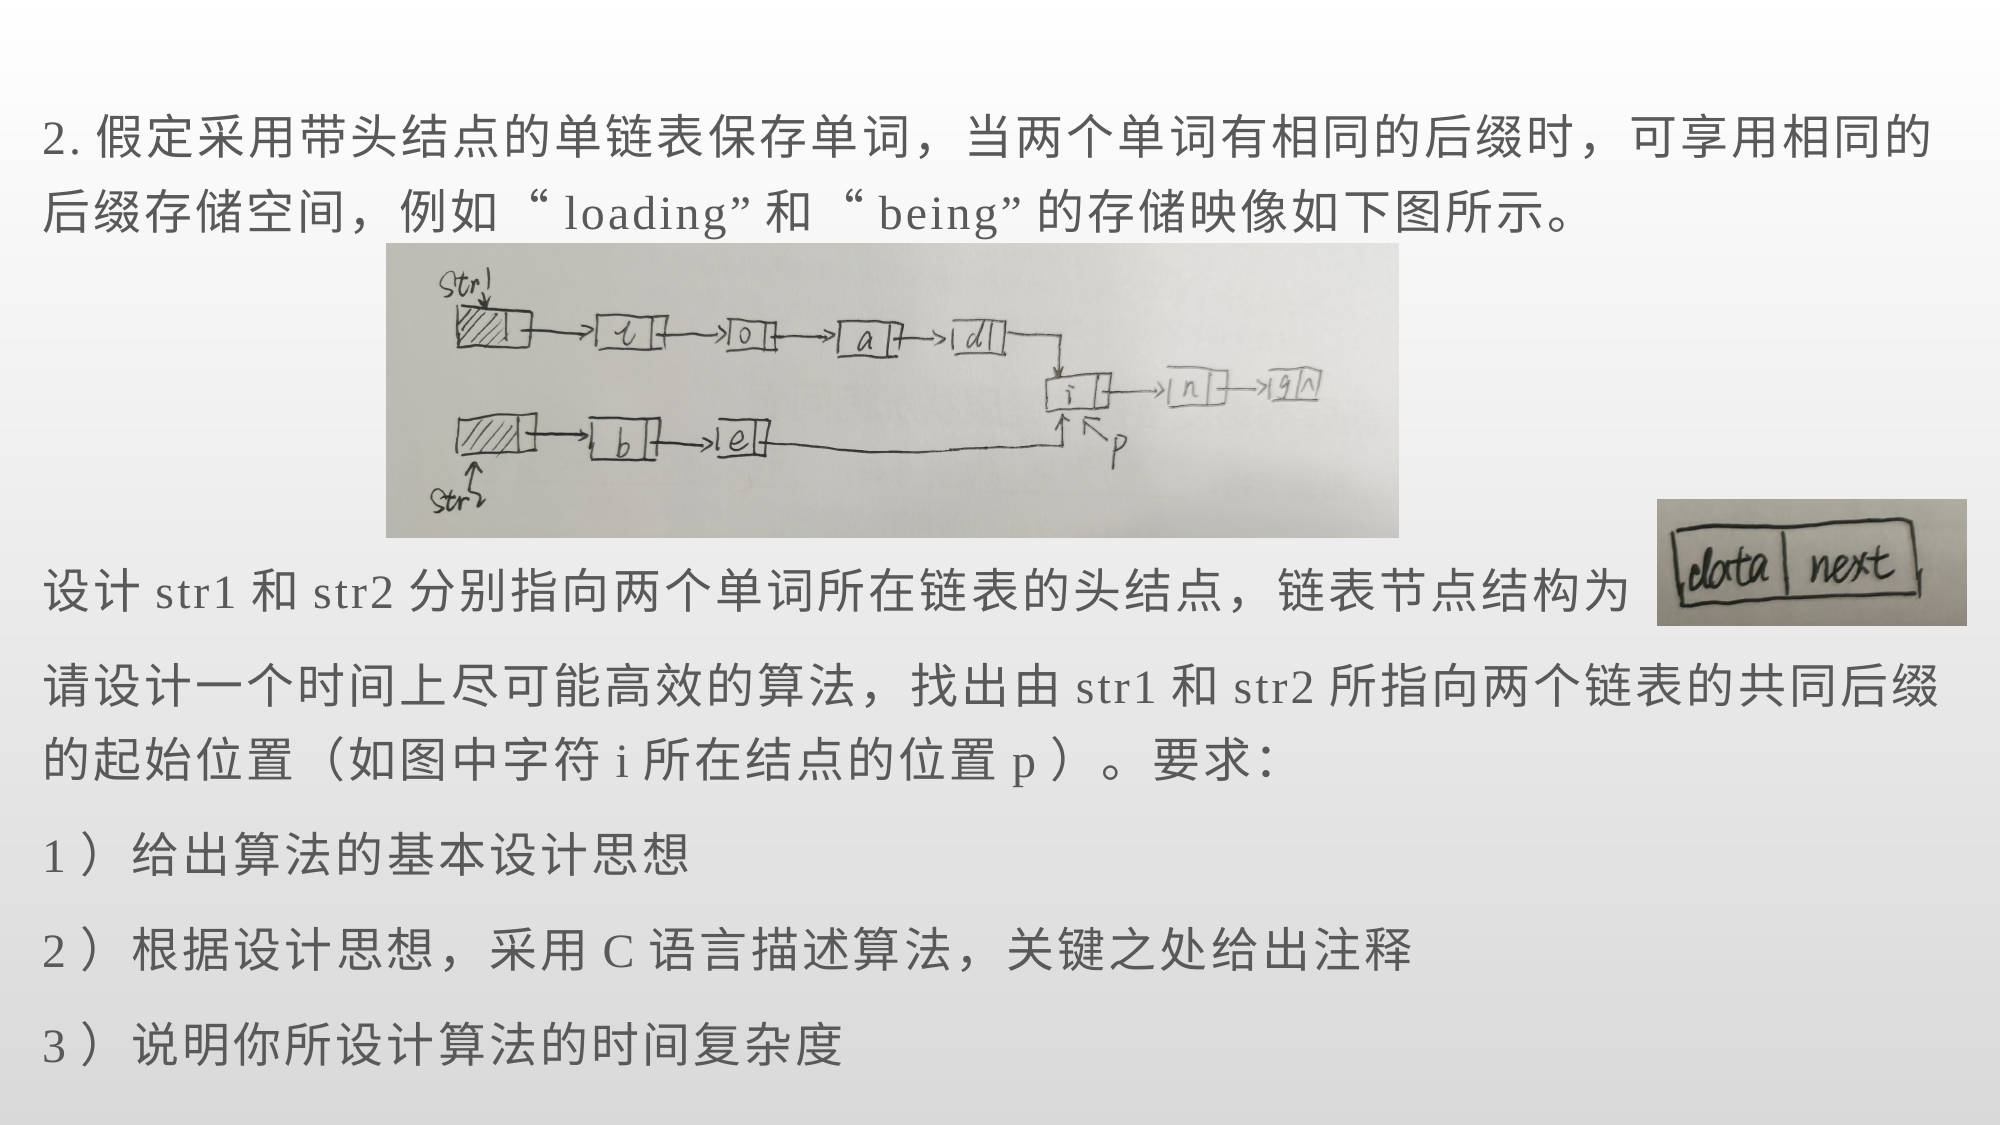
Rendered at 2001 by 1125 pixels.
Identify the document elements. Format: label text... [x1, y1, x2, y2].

list 2.假定采用带头结点的单链表保存单词，当两个单词有相同的后缀时，可享用相同的后缀存储空间，例如“loading”和“being”的存储映像如下图所示。 设计str1和str2分别指向两个单词所在链表的头结点，链表节点结构为 请设计一个时间上尽可能高效的算法，找出由str1和str2所指向两个链表的共同后缀的起始位置（如图中字符i所在结点的位置p）。要求： 1）给出算法的基本设计思想 2）根据设计思想，采用C语言描述算法，关键之处给出注释 3）说明你所设计算法的时间复杂度 [27, 81, 1967, 1081]
picture [1657, 499, 1967, 626]
picture [385, 243, 1399, 538]
